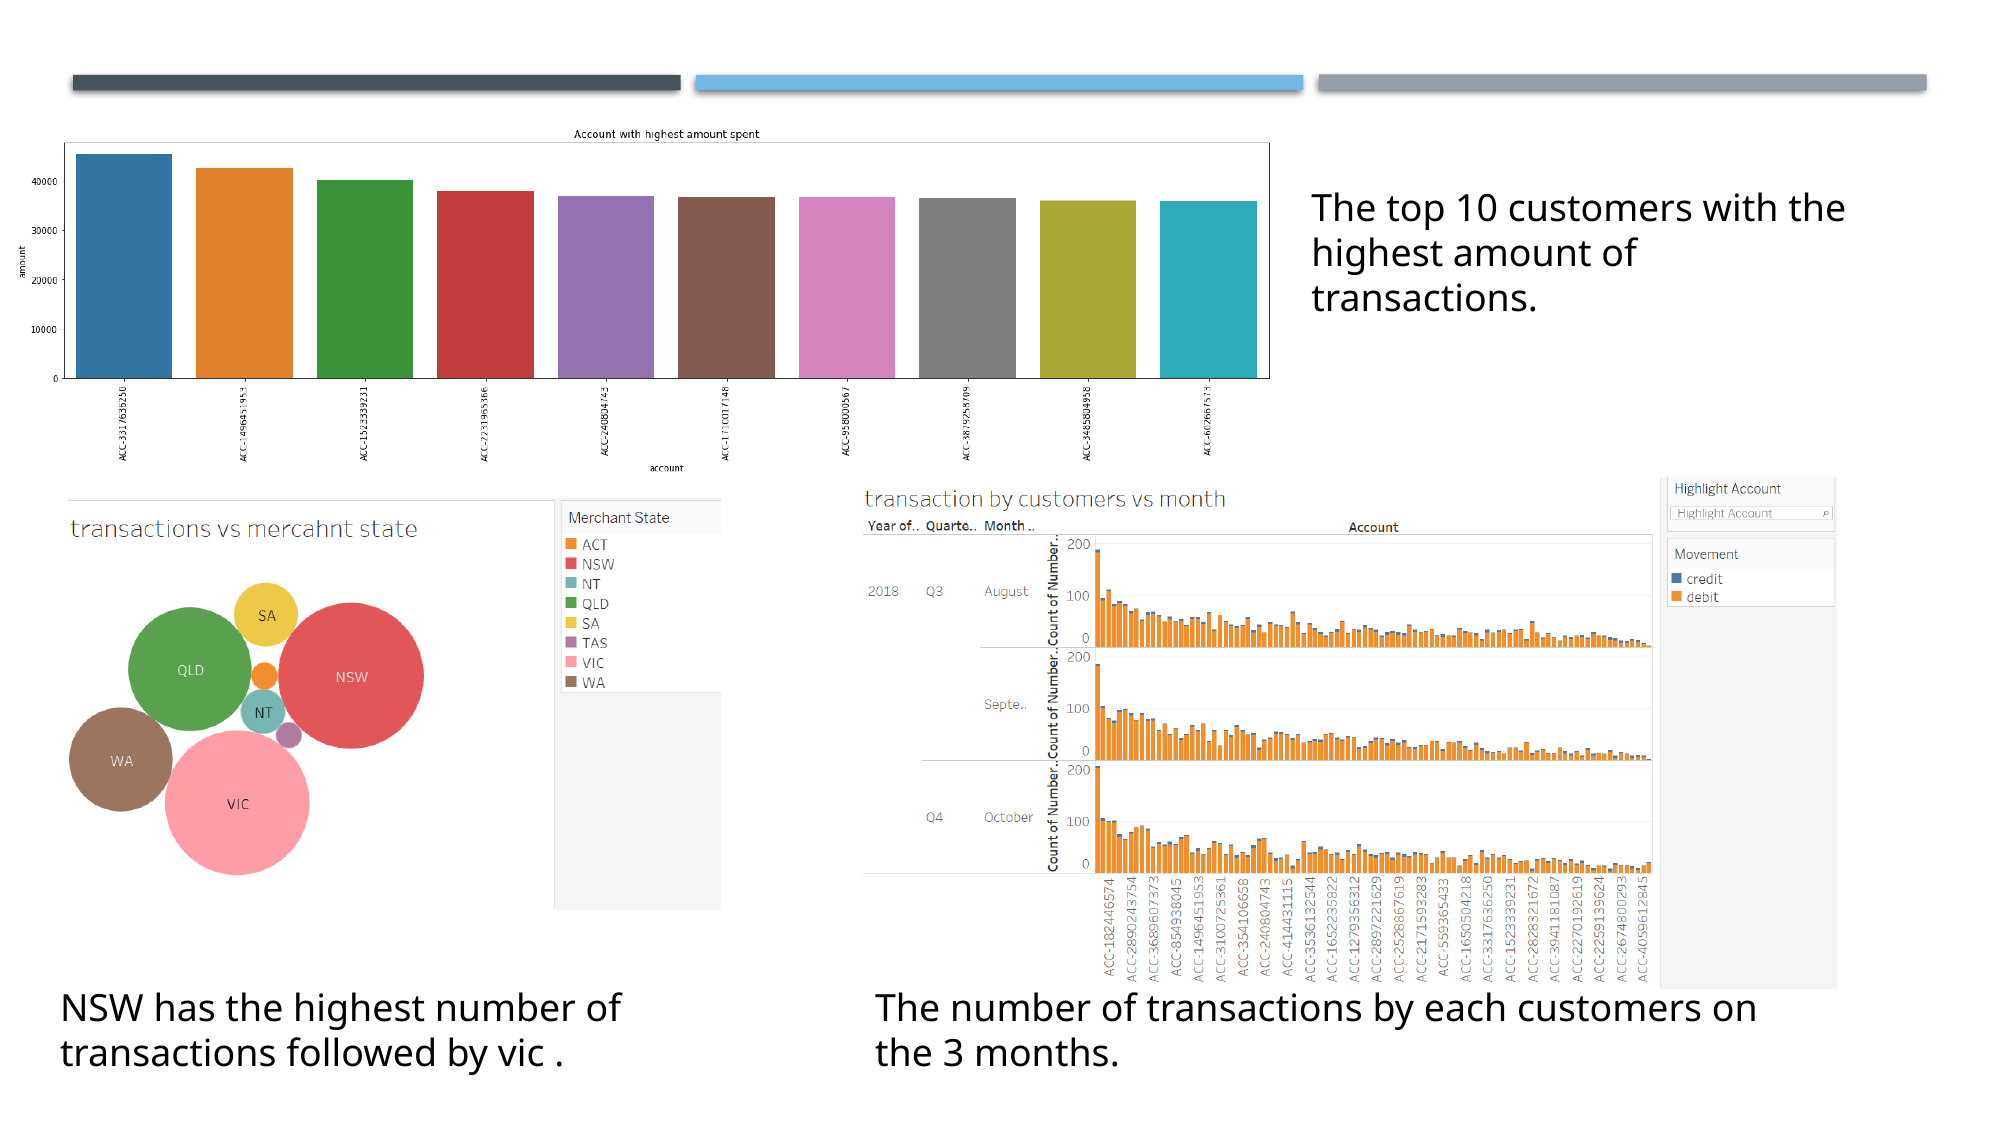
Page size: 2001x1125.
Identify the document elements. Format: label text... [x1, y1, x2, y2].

text_box The top 10 customers with the highest amount of transactions. [1296, 176, 1883, 327]
picture [11, 123, 1837, 990]
text_box NSW has the highest number of transactions followed by vic . [45, 976, 721, 1082]
text_box The number of transactions by each customers on the 3 months. [860, 999, 1837, 1082]
picture [67, 497, 722, 910]
